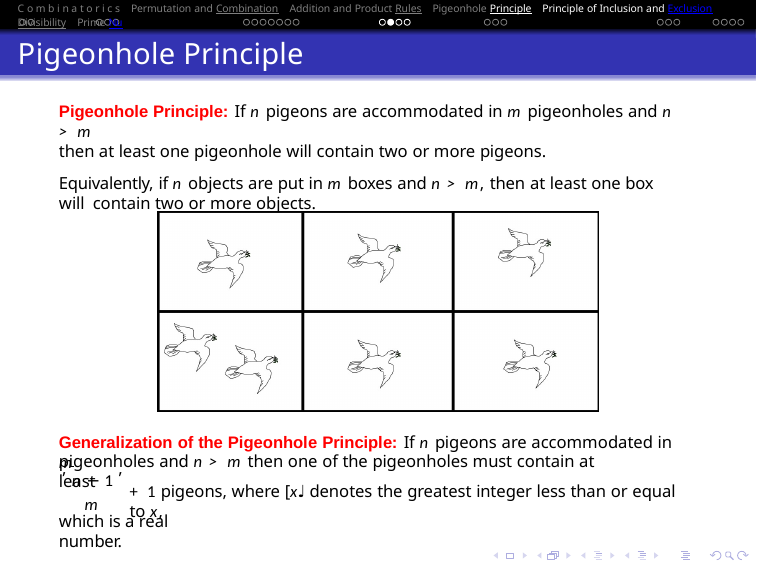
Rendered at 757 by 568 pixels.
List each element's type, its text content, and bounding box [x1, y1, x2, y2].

title Pigeonhole Principle [0, 88, 756, 130]
text_box + 1 pigeons, where [x♩ denotes the greatest integer less than or equal to x, [127, 479, 690, 522]
text_box pigeonholes and n > m then one of the pigeonholes must contain at least [56, 449, 604, 492]
text_box n − 1 [69, 478, 115, 490]
text_box Pigeonhole Principle: If n pigeons are accommodated in m pigeonholes and n > m then at least one pigeonhole will contain two or more pigeons. Equivalently, if n objects are put in m boxes and n > m, then at least one box will contain two or more objects. [56, 98, 690, 214]
picture [157, 210, 599, 413]
text_box m [82, 491, 103, 509]
text_box , , [56, 455, 128, 478]
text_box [0, 0, 757, 29]
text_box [0, 29, 757, 74]
text_box Generalization of the Pigeonhole Principle: If n pigeons are accommodated in m [56, 429, 678, 472]
picture [0, 75, 757, 81]
text_box which is a real number. [56, 509, 231, 551]
